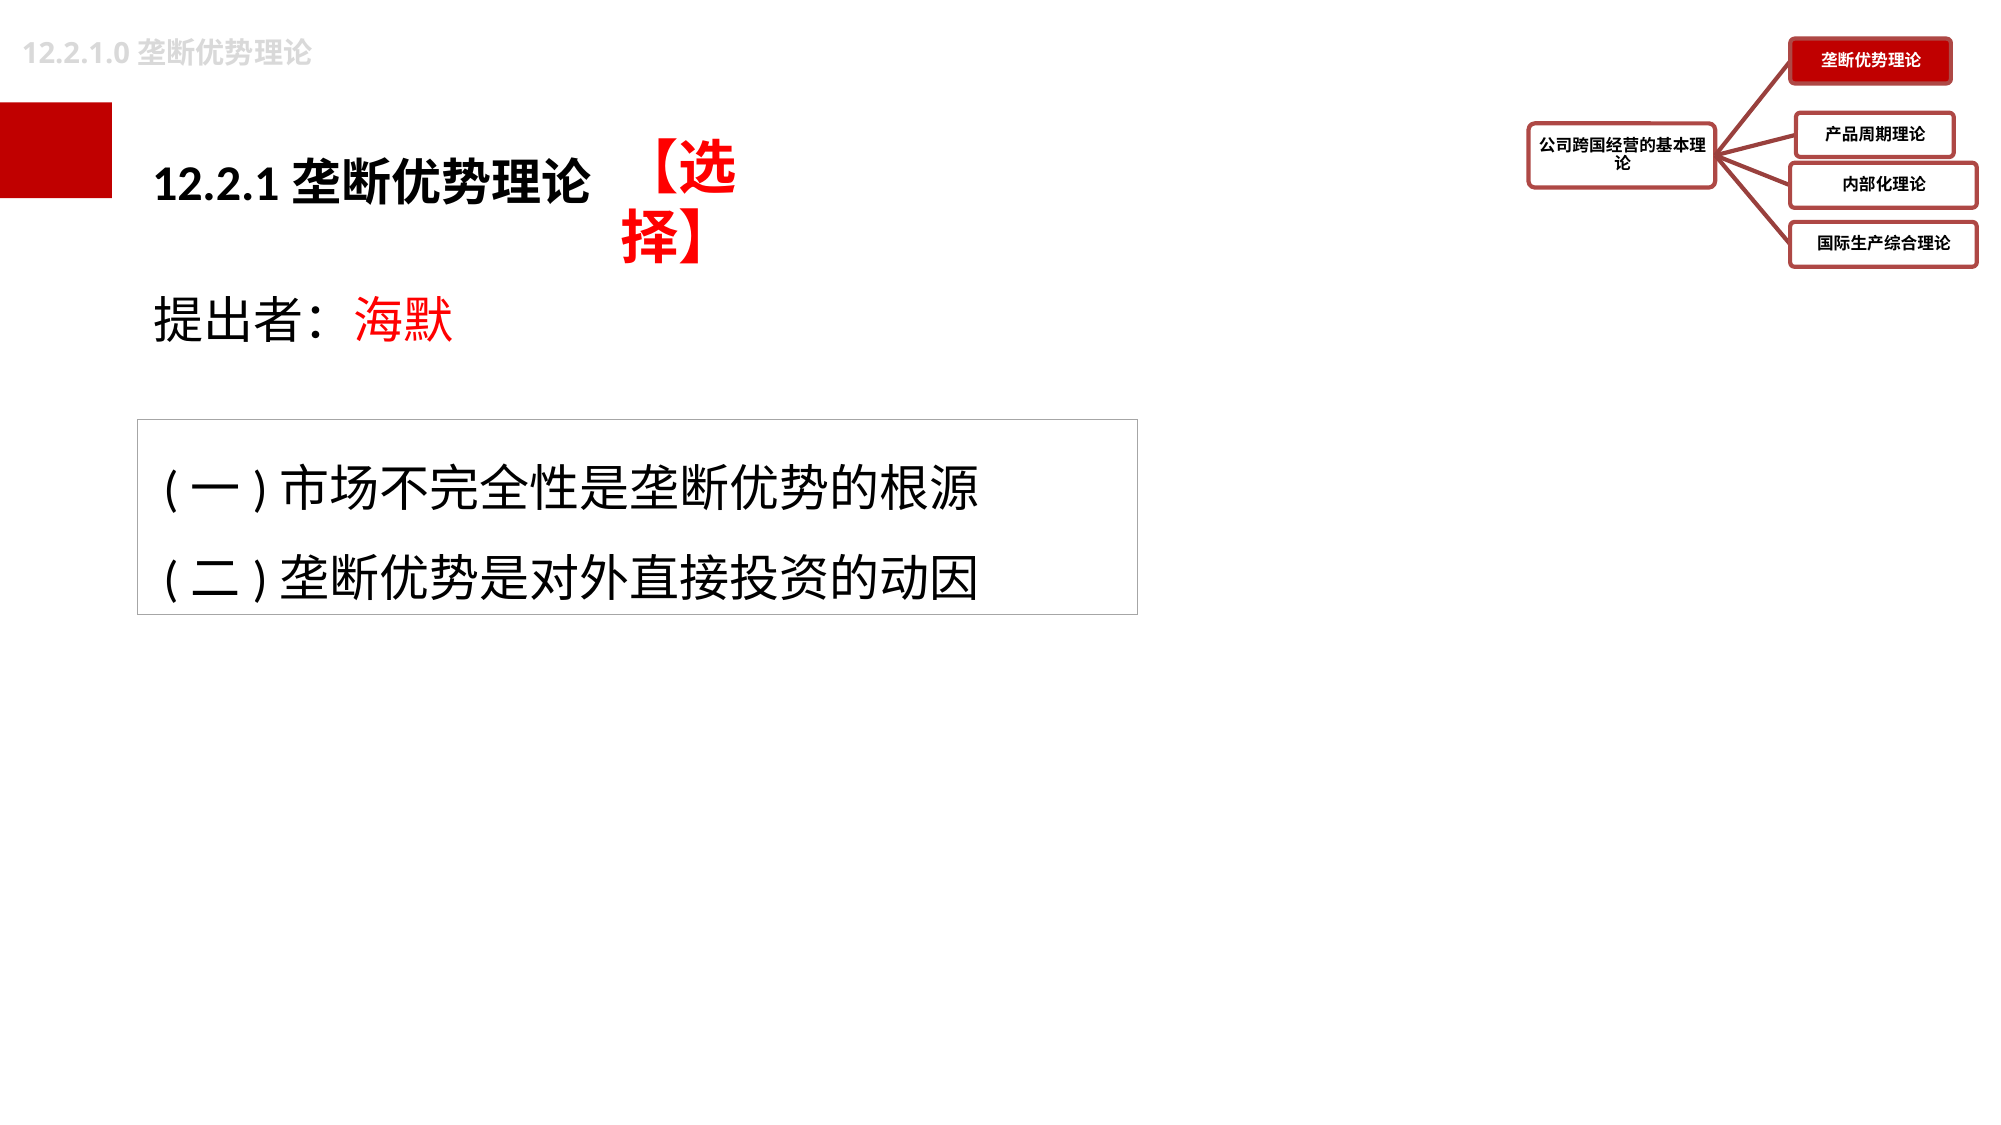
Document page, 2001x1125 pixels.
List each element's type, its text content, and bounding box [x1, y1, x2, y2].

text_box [1528, 7, 1978, 305]
text_box 12.2.1垄断优势理论 [137, 112, 1513, 218]
text_box 【选择】 [605, 122, 848, 278]
text_box (一)市场不完全性是垄断优势的根源 (二)垄断优势是对外直接投资的动因 [137, 419, 1138, 615]
text_box 12.2.1.0垄断优势理论 [7, 27, 328, 78]
text_box 提出者：海默 [139, 281, 469, 356]
